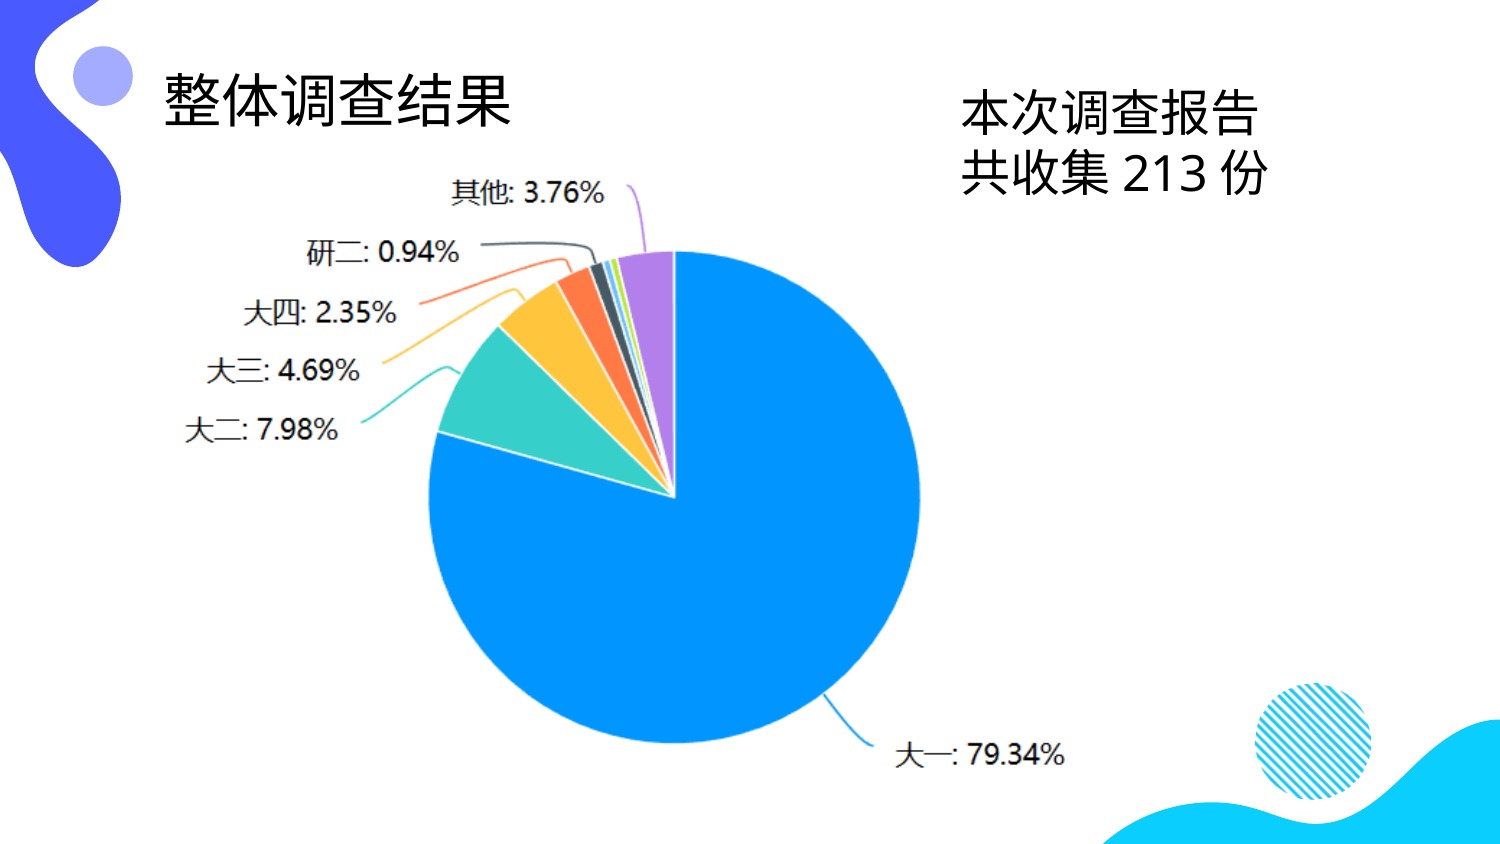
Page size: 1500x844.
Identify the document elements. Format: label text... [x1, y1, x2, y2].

text_box 本次调查报告共收集213份 [945, 73, 1301, 209]
picture [1255, 683, 1371, 800]
picture [1255, 736, 1318, 800]
picture [1309, 683, 1371, 746]
picture [1319, 683, 1371, 735]
text_box 整体调查结果 [148, 56, 528, 141]
picture [124, 148, 1104, 814]
picture [1255, 746, 1309, 800]
